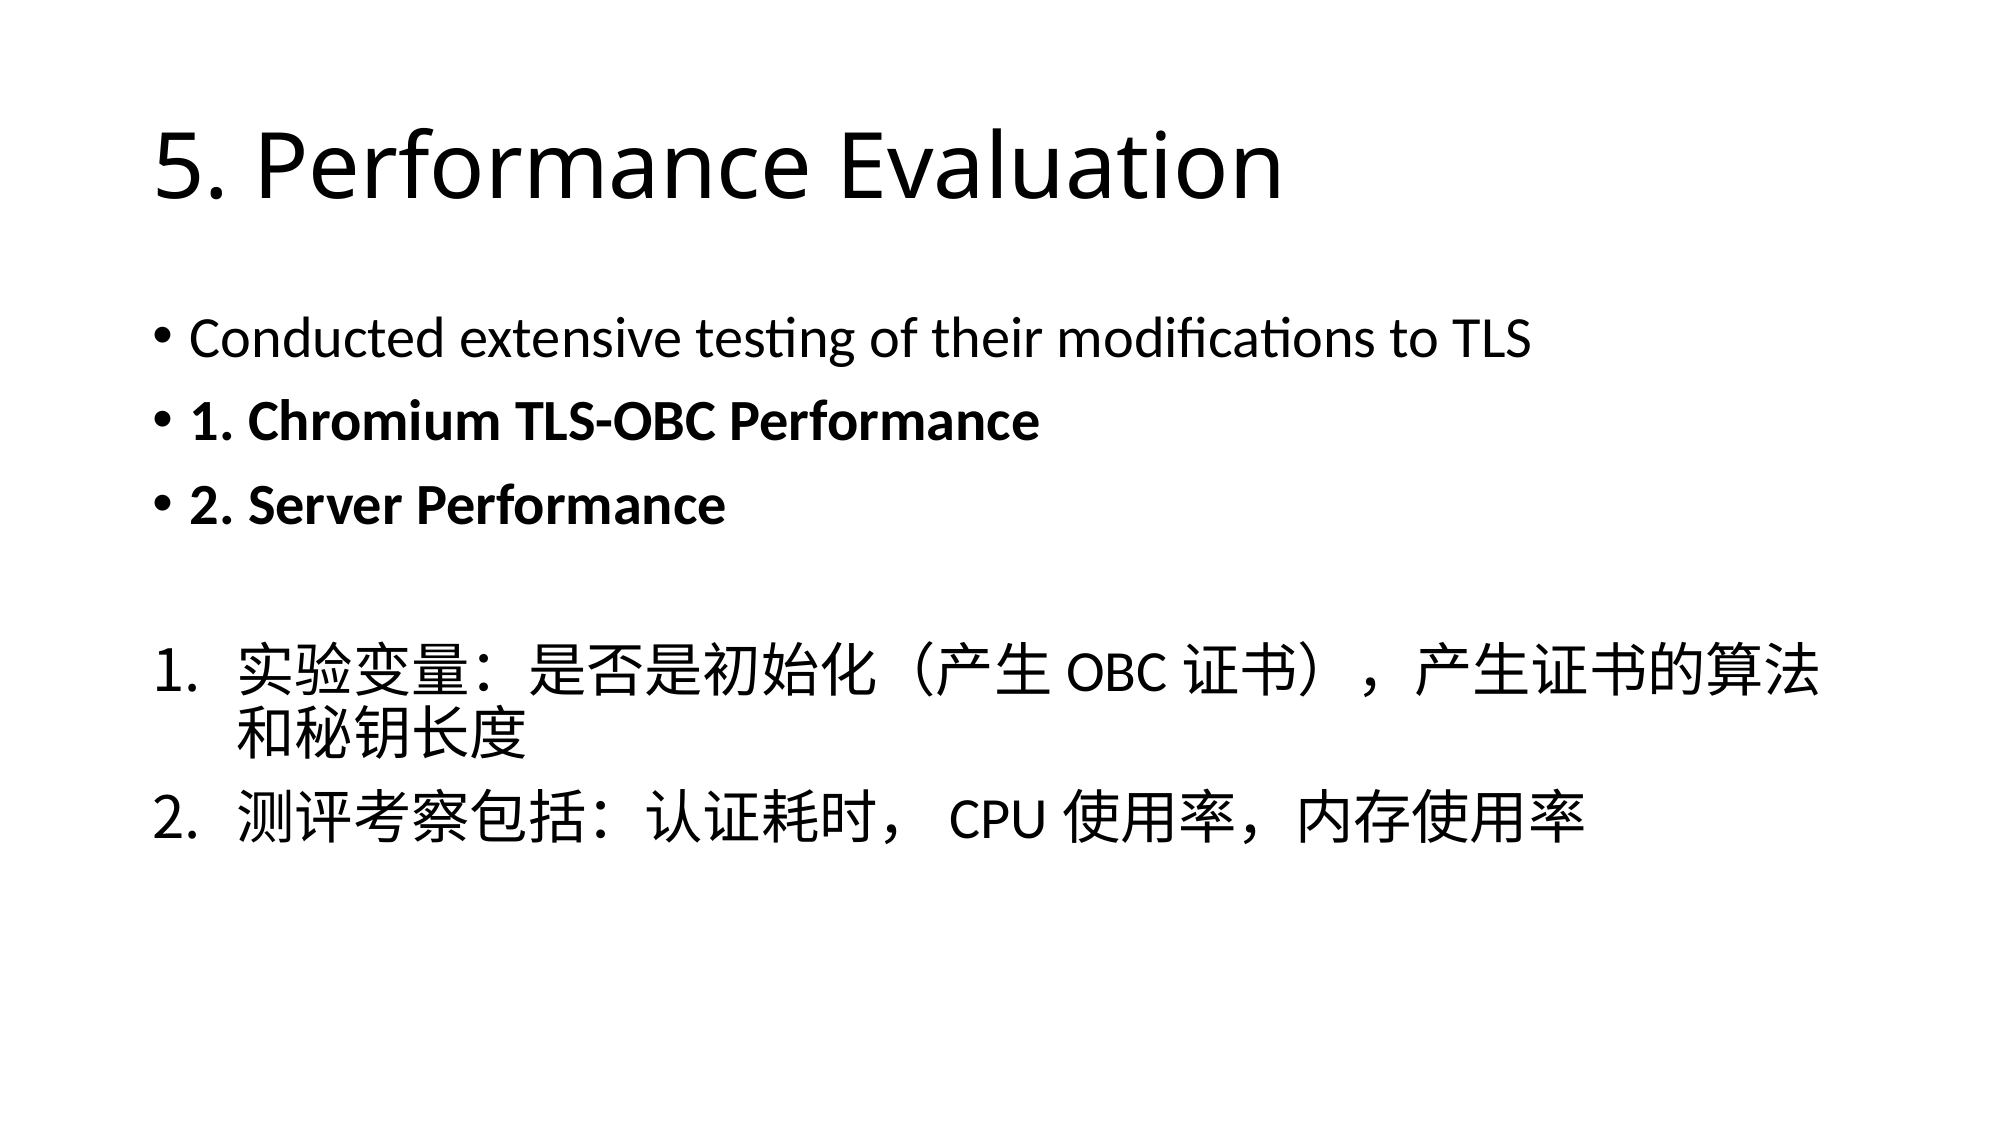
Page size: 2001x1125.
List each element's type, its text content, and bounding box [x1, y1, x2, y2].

list Conducted extensive testing of their modifications to TLS 1. Chromium TLS-OBC Performance 2. Server Performance 实验变量：是否是初始化（产生OBC证书），产生证书的算法和秘钥长度 测评考察包括：认证耗时，CPU使用率，内存使用率 [137, 299, 1863, 1014]
title 5. Performance Evaluation [137, 59, 1863, 278]
